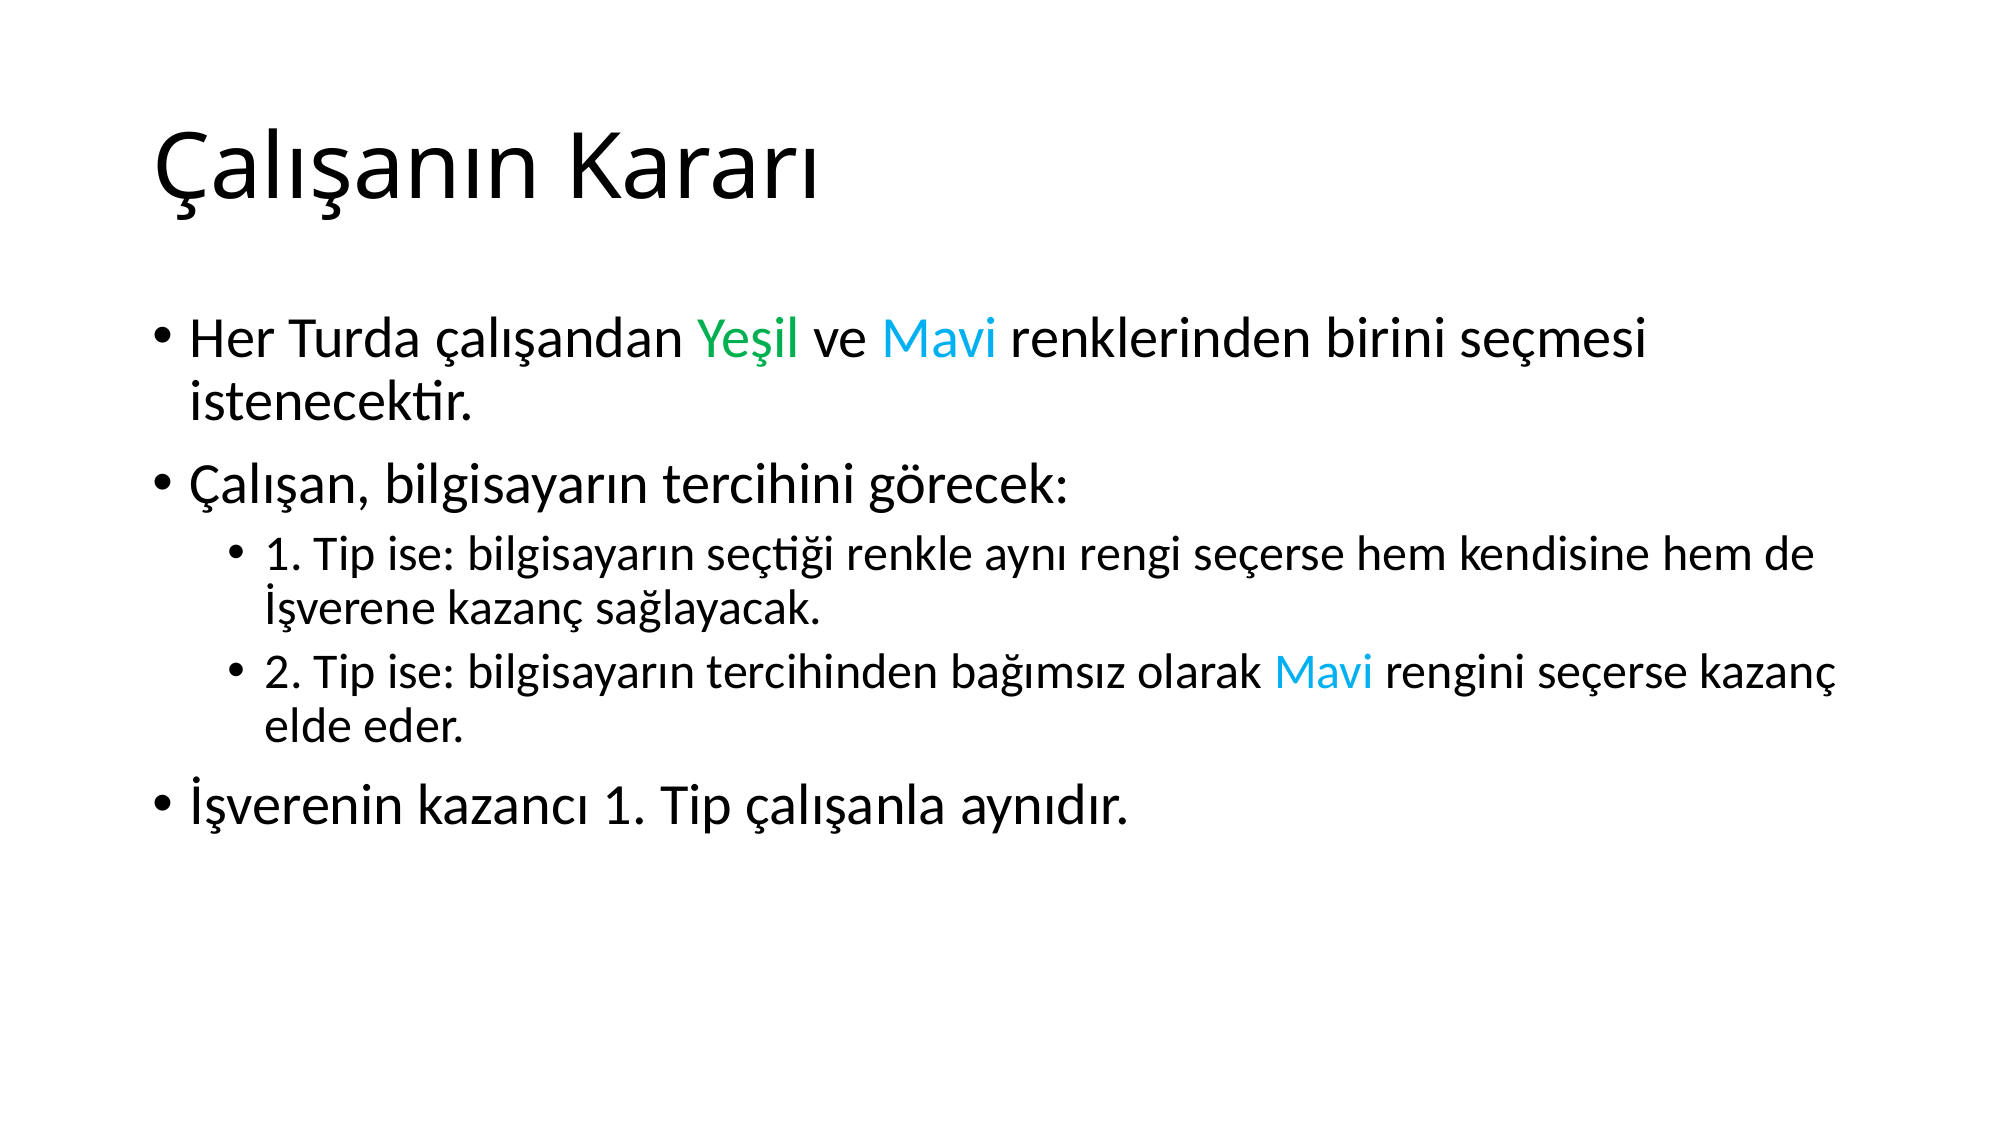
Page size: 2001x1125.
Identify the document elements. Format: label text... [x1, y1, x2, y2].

title Çalışanın Kararı [137, 59, 1863, 278]
list Her Turda çalışandan Yeşil ve Mavi renklerinden birini seçmesi istenecektir. Çalışan, bilgisayarın tercihini görecek: 1. Tip ise: bilgisayarın seçtiği renkle aynı rengi seçerse hem kendisine hem de İşverene kazanç sağlayacak. 2. Tip ise: bilgisayarın tercihinden bağımsız olarak Mavi rengini seçerse kazanç elde eder. İşverenin kazancı 1. Tip çalışanla aynıdır. [137, 299, 1863, 1014]
